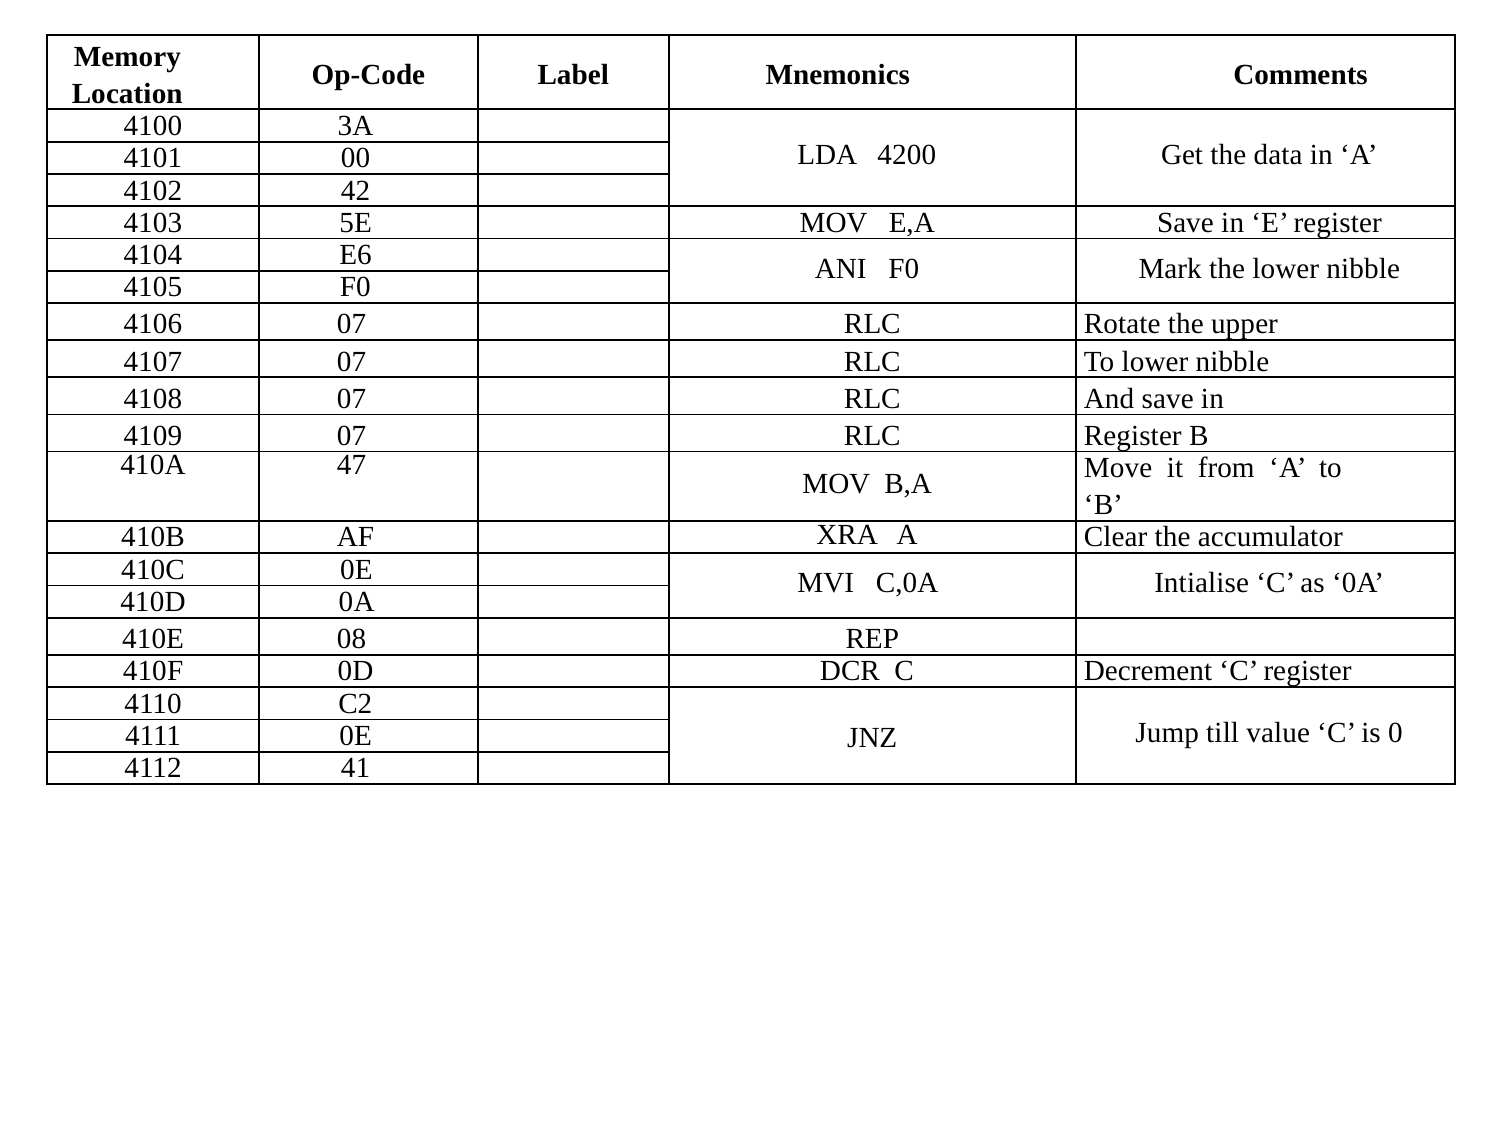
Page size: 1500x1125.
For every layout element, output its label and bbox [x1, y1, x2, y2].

table_cell [479, 110, 668, 141]
table_cell [48, 304, 258, 339]
table_cell [1077, 110, 1454, 205]
table_cell [479, 688, 668, 719]
table_cell [48, 378, 258, 414]
table_cell [48, 554, 258, 585]
table_cell [1077, 688, 1454, 783]
table_cell [260, 415, 477, 451]
table_cell [479, 378, 668, 414]
table_cell [260, 175, 477, 205]
table_cell [260, 207, 477, 238]
table_cell [479, 207, 668, 238]
table_cell [479, 415, 668, 451]
table_cell [1077, 207, 1454, 238]
table_cell [479, 554, 668, 585]
table_cell [48, 175, 258, 205]
table_cell [1077, 239, 1454, 302]
table_cell [479, 239, 668, 270]
table_cell [1077, 452, 1454, 520]
table_cell [479, 522, 668, 552]
table_cell [670, 304, 1075, 339]
table_cell [48, 586, 258, 617]
table_cell [670, 452, 1075, 520]
table_cell [1077, 341, 1454, 376]
table_cell [48, 720, 258, 751]
table_cell [260, 522, 477, 552]
table_cell [670, 110, 1075, 205]
table_header [1077, 36, 1454, 108]
table_cell [670, 688, 1075, 783]
table_cell [260, 378, 477, 414]
table_header [1456, 35, 1465, 72]
table_cell [670, 378, 1075, 414]
table_cell [48, 415, 258, 451]
table_cell [1077, 656, 1454, 686]
table_cell [48, 207, 258, 238]
table_cell [1077, 304, 1454, 339]
table_cell [48, 272, 258, 302]
table_cell [1077, 378, 1454, 414]
table_header [260, 36, 477, 108]
table_cell [479, 341, 668, 376]
table_cell [1077, 619, 1454, 654]
table_cell [260, 143, 477, 173]
table_cell [479, 272, 668, 302]
table_cell [260, 720, 477, 751]
table_cell [479, 586, 668, 617]
table_header [479, 36, 668, 108]
table_cell [48, 110, 258, 141]
table_cell [1077, 522, 1454, 552]
table_cell [479, 452, 668, 520]
table_cell [48, 143, 258, 173]
table_cell [48, 452, 258, 520]
table_cell [260, 239, 477, 270]
table_cell [479, 720, 668, 751]
table_cell [48, 341, 258, 376]
table_cell [670, 239, 1075, 302]
table_cell [670, 554, 1075, 617]
table_cell [48, 522, 258, 552]
table_cell [48, 656, 258, 686]
table_cell [479, 753, 668, 783]
table_cell [260, 110, 477, 141]
table_cell [260, 753, 477, 783]
table_cell [479, 656, 668, 686]
table_cell [260, 554, 477, 585]
table_cell [670, 415, 1075, 451]
table_cell [1456, 72, 1465, 784]
table_cell [48, 72, 258, 108]
table_cell [260, 586, 477, 617]
table_cell [260, 341, 477, 376]
table_cell [48, 239, 258, 270]
table_cell [260, 452, 477, 520]
table_cell [479, 619, 668, 654]
table_cell [1077, 415, 1454, 451]
table_cell [260, 688, 477, 719]
table_cell [670, 207, 1075, 238]
table_cell [260, 656, 477, 686]
table_cell [479, 304, 668, 339]
table_cell [48, 619, 258, 654]
table_cell [48, 753, 258, 783]
table_cell [260, 272, 477, 302]
table_cell [670, 619, 1075, 654]
table_cell [260, 304, 477, 339]
table_cell [48, 688, 258, 719]
table_cell [479, 143, 668, 173]
table_header [48, 36, 258, 72]
table_cell [670, 522, 1075, 552]
table_cell [260, 619, 477, 654]
table_cell [670, 341, 1075, 376]
table_cell [479, 175, 668, 205]
table_cell [1077, 554, 1454, 617]
table_header [670, 36, 1075, 108]
table_cell [670, 656, 1075, 686]
